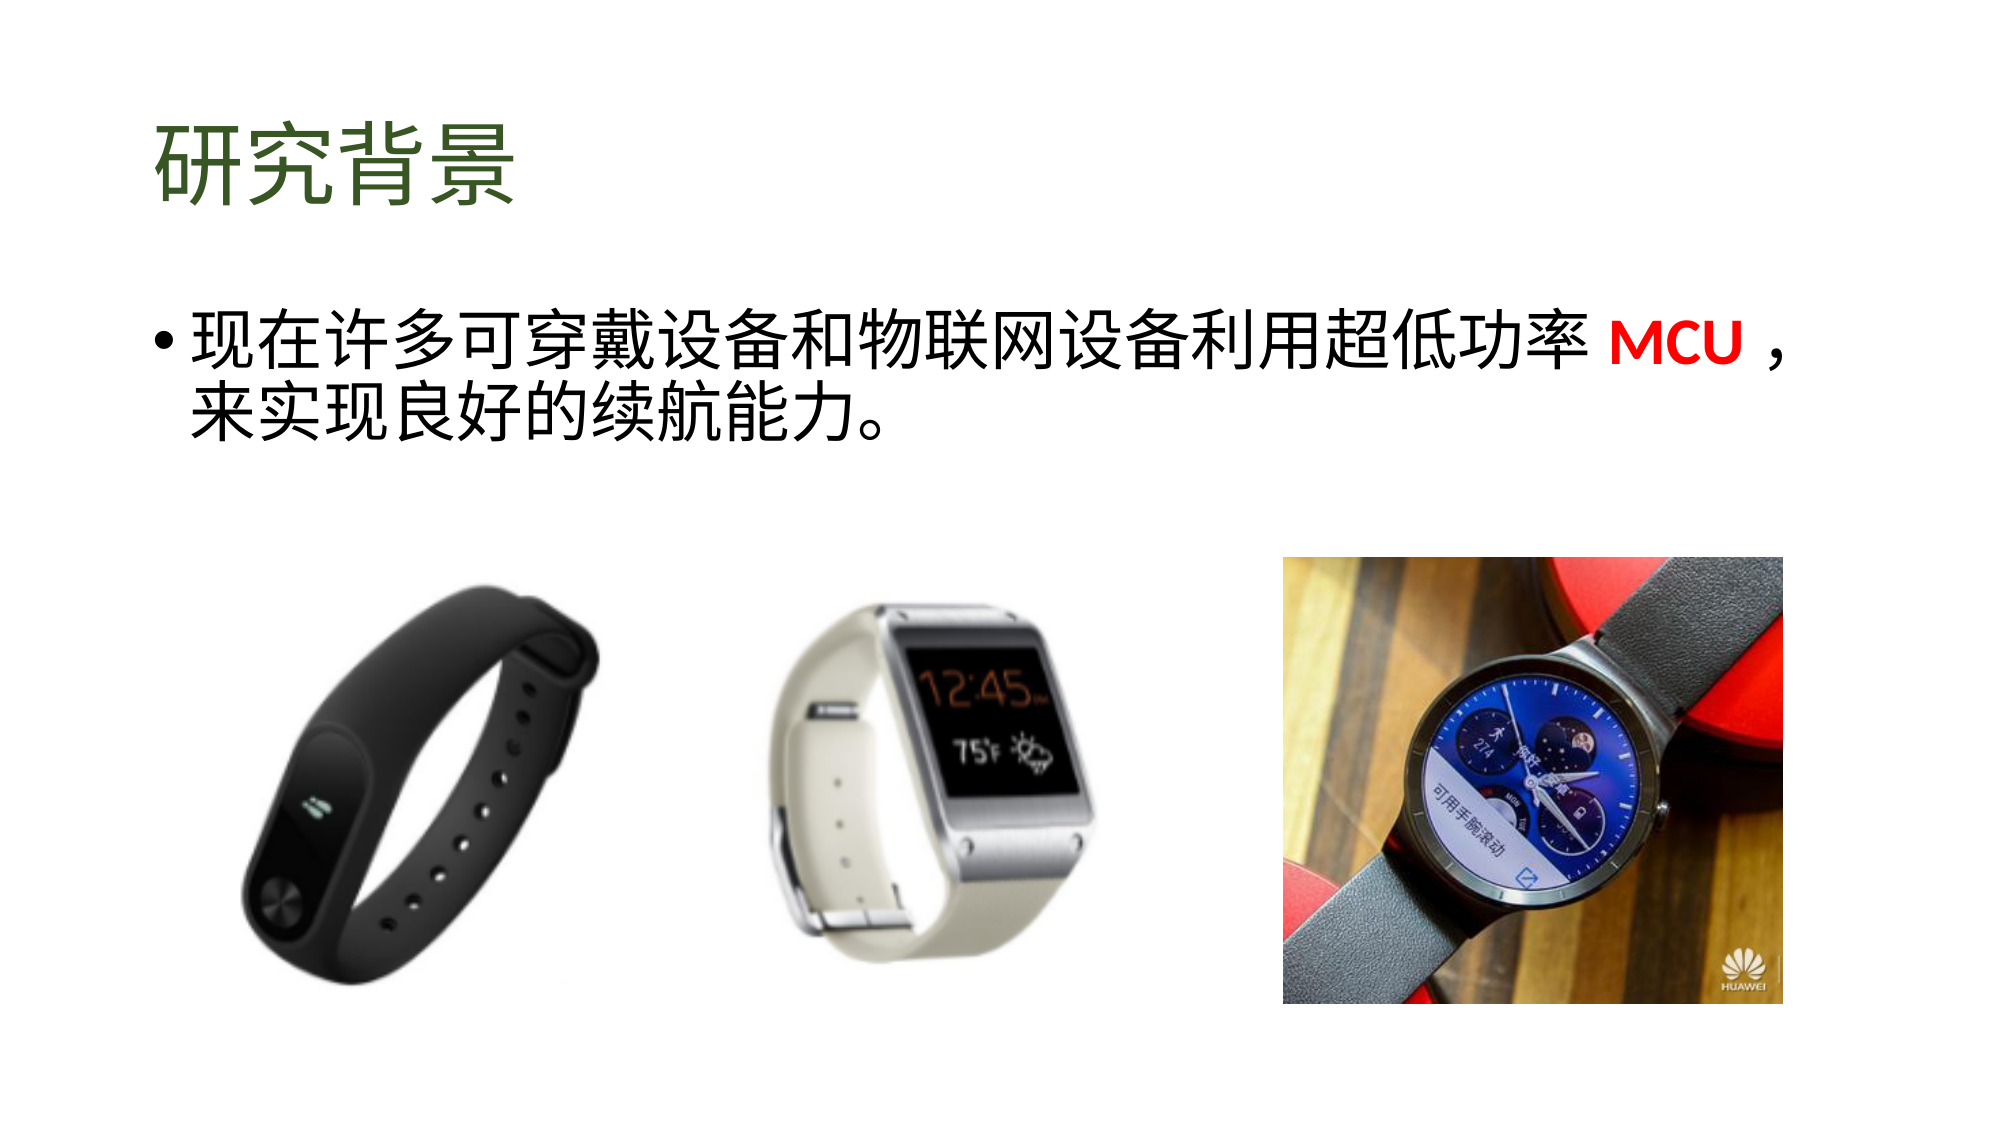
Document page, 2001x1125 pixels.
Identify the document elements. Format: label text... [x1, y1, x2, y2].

picture [1283, 557, 1783, 1004]
title 研究背景 [137, 59, 1863, 278]
list 现在许多可穿戴设备和物联网设备利用超低功率MCU，来实现良好的续航能力。 [137, 299, 1863, 1014]
picture [137, 548, 1203, 1065]
